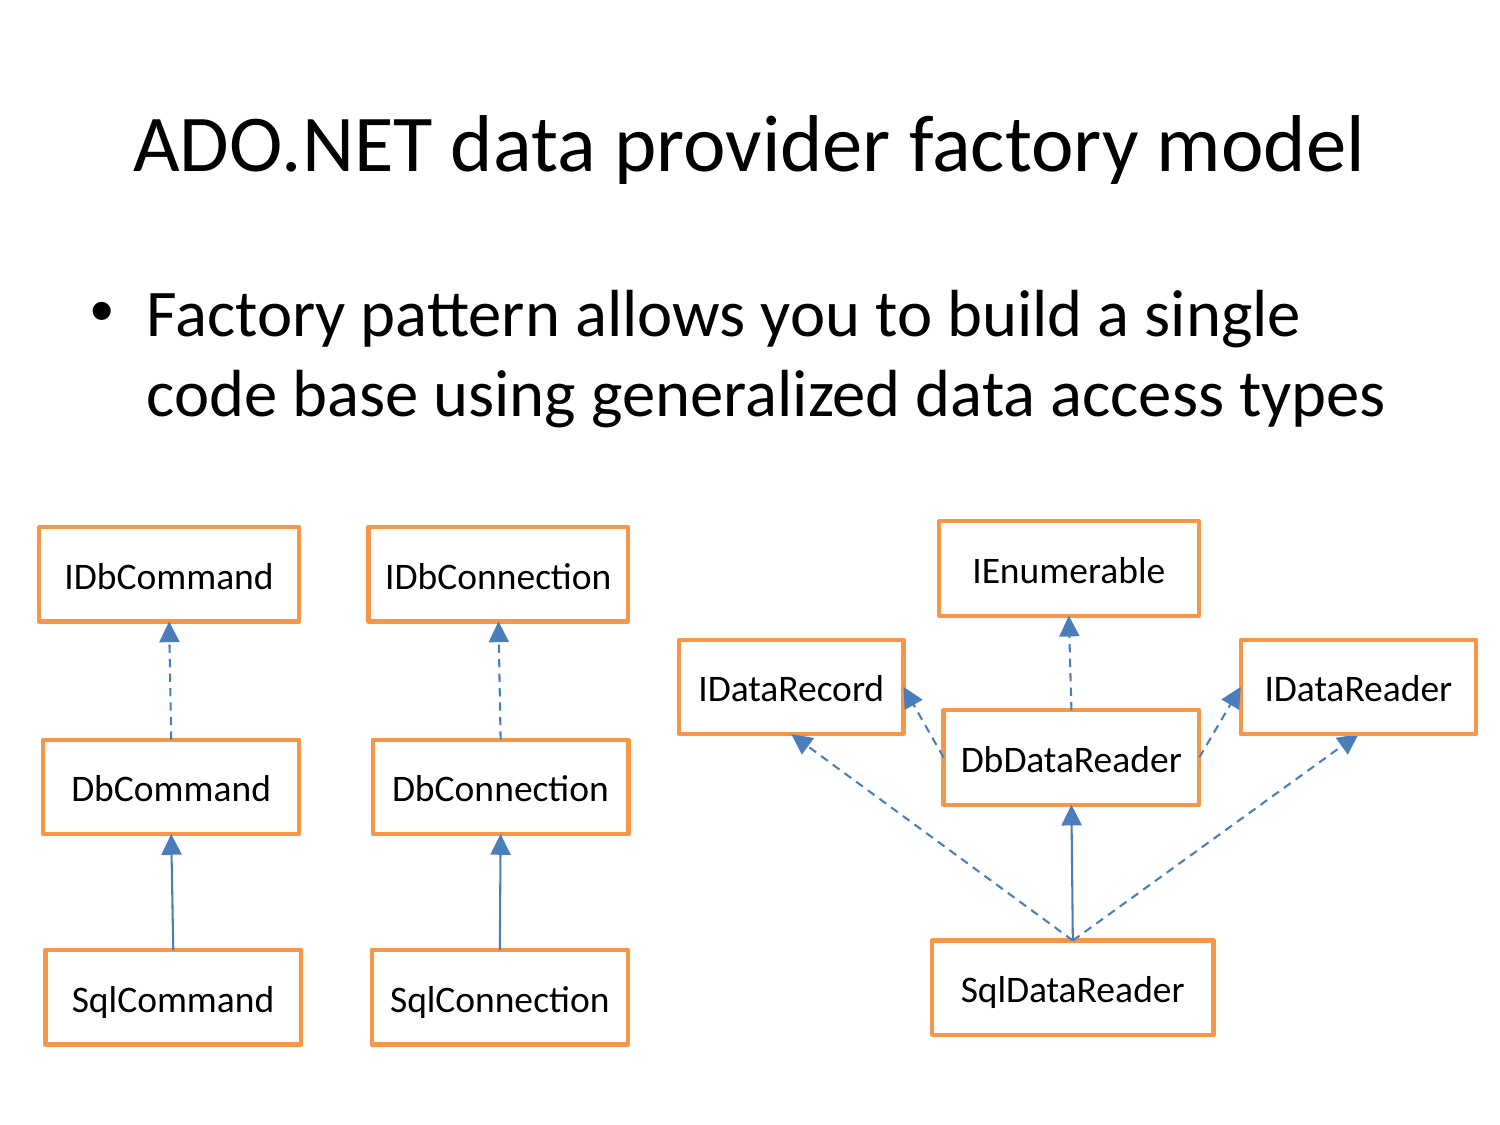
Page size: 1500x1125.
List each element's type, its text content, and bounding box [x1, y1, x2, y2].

list Factory pattern allows you to build a single code base using generalized data access types [75, 262, 1425, 480]
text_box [170, 833, 174, 951]
text_box IDataReader [1239, 638, 1478, 736]
text_box SqlConnection [370, 948, 630, 1047]
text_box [791, 733, 1074, 941]
text_box SqlDataReader [930, 950, 1216, 1037]
title ADO.NET data provider factory model [75, 45, 1425, 233]
text_box DbCommand [41, 738, 301, 836]
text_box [1068, 615, 1072, 711]
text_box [168, 621, 172, 740]
text_box DbConnection [371, 738, 631, 836]
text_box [903, 686, 944, 758]
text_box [1199, 686, 1241, 758]
text_box IEnumerable [937, 519, 1201, 618]
text_box IDbCommand [37, 525, 301, 624]
text_box IDataRecord [677, 638, 906, 736]
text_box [1075, 733, 1359, 941]
text_box DbDataReader [948, 708, 1194, 732]
text_box IDbConnection [366, 525, 630, 624]
text_box SqlCommand [43, 948, 303, 1047]
